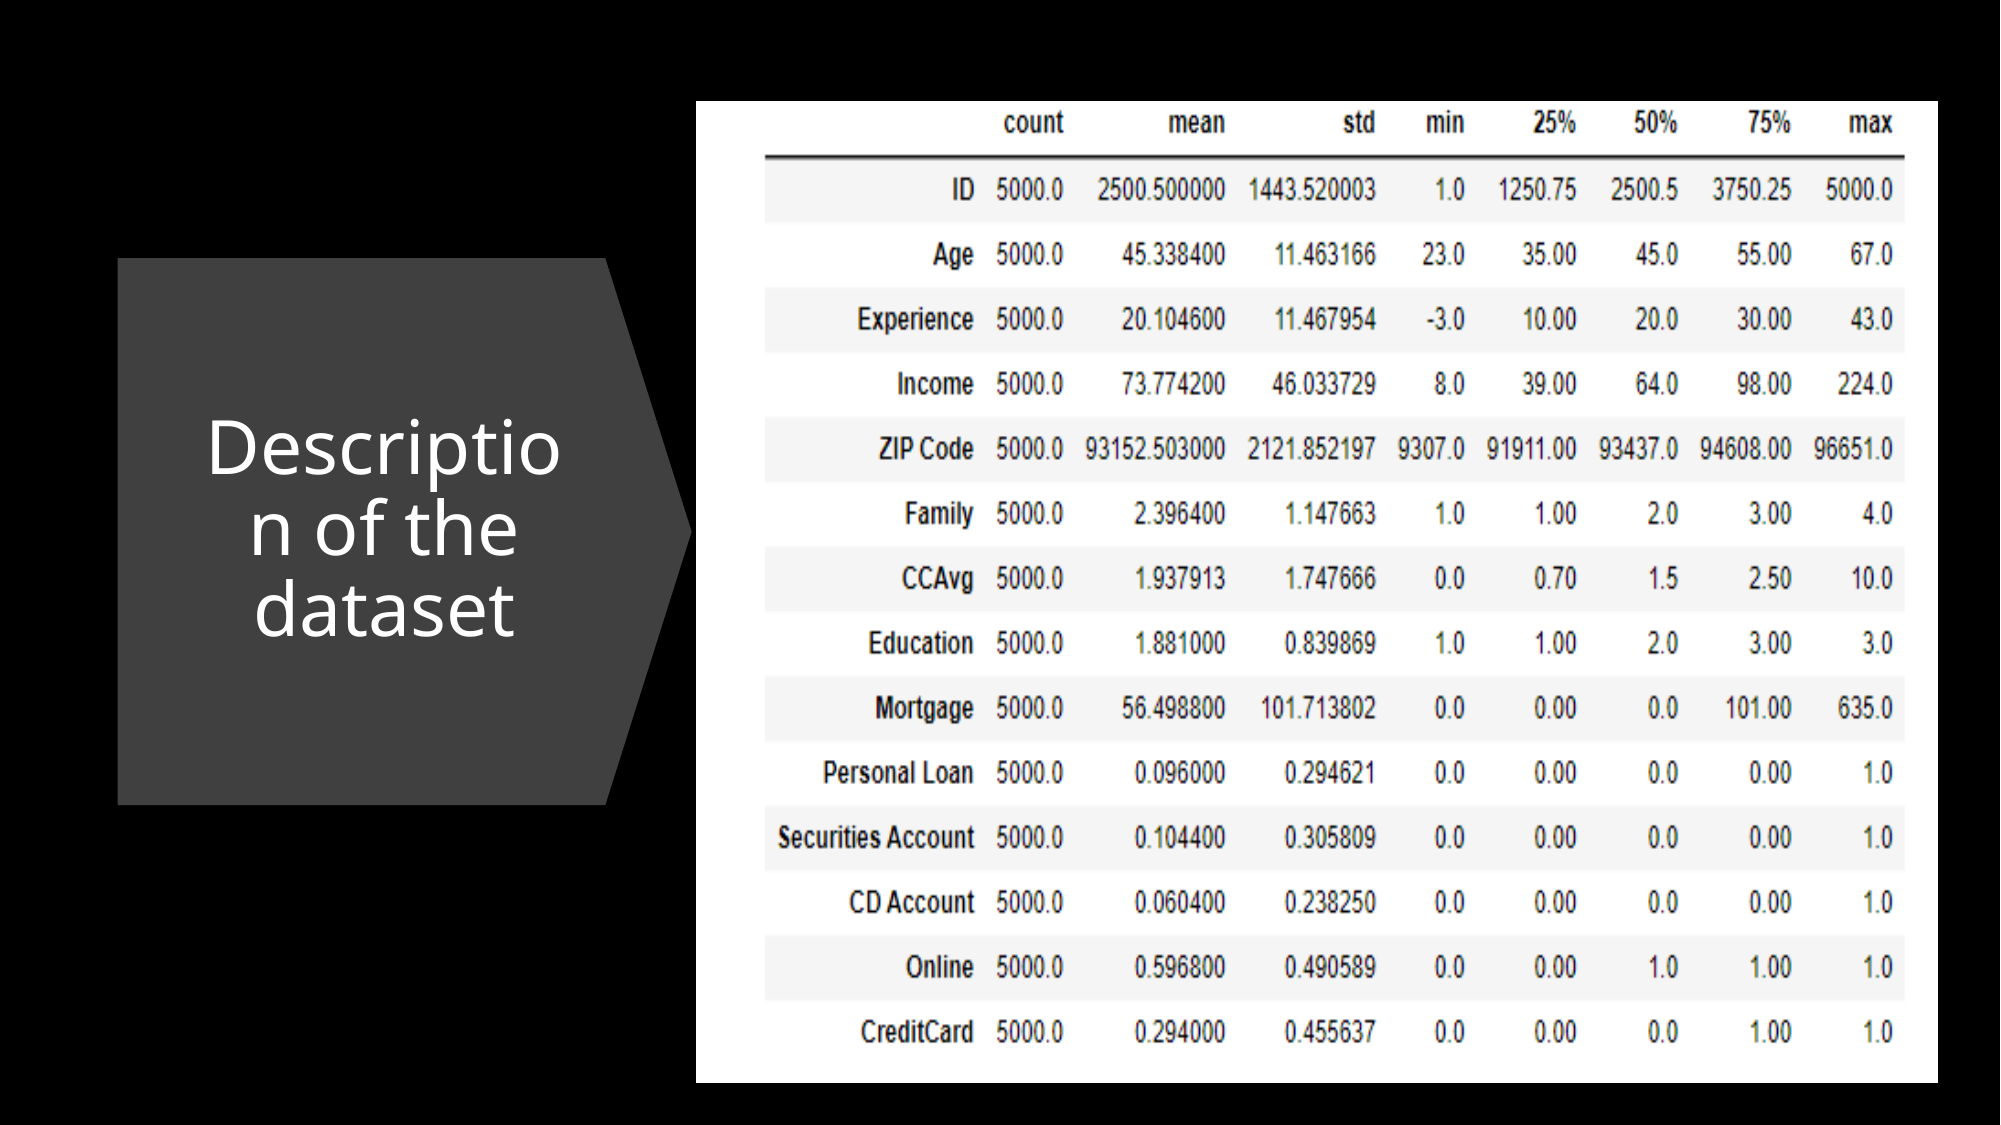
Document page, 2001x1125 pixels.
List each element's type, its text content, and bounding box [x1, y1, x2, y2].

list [696, 101, 1938, 1083]
title Description of the dataset [168, 322, 601, 741]
text_box [116, 257, 693, 807]
